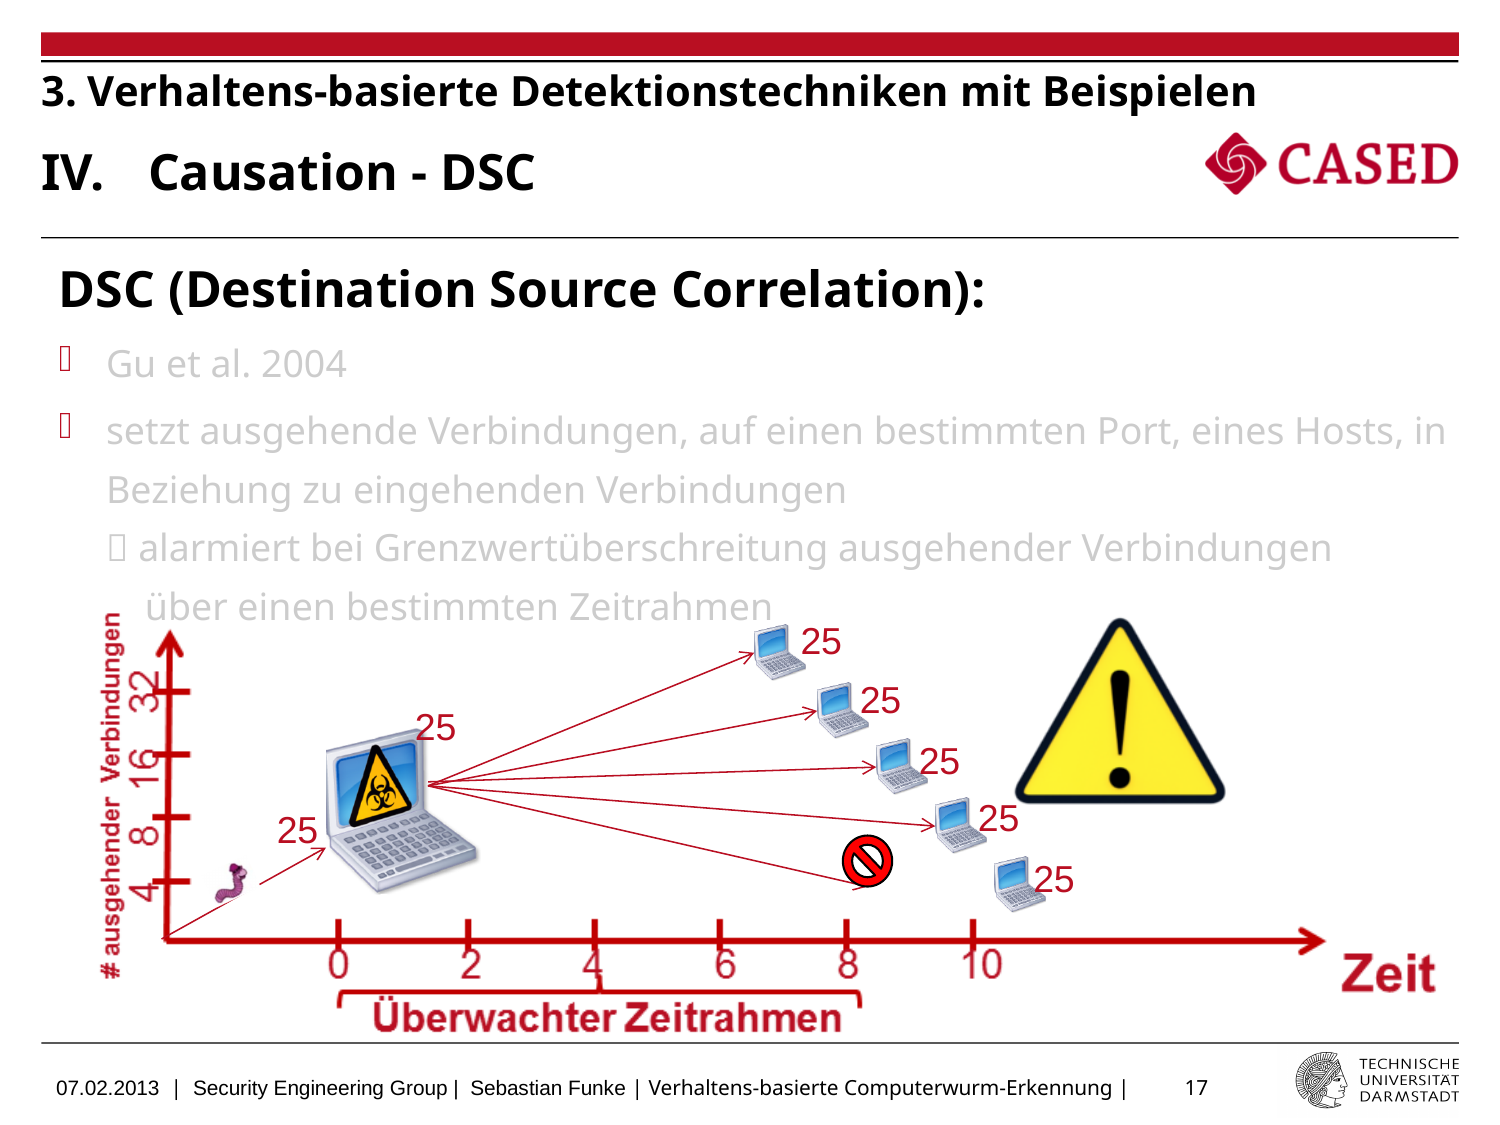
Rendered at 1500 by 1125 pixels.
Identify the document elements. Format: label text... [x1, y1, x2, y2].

picture [1229, 131, 1459, 196]
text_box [161, 847, 327, 940]
picture [86, 609, 1448, 1040]
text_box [844, 785, 936, 827]
text_box 3. Verhaltens-basierte Detektionstechniken mit Beispielen [41, 66, 1412, 114]
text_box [427, 766, 877, 782]
picture [1277, 1044, 1459, 1118]
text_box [427, 785, 844, 862]
list DSC (Destination Source Correlation): Gu et al. 2004 setzt ausgehende Verbindungen, auf einen bestimmten Port, eines Hosts, in Beziehung zu eingehenden Verbindungen  alarmiert bei Grenzwertüberschreitung ausgehender Verbindungen über einen bestimmten Zeitrahmen [58, 231, 1483, 967]
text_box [427, 652, 755, 710]
title Causation - DSC [41, 114, 1229, 240]
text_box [427, 710, 818, 766]
